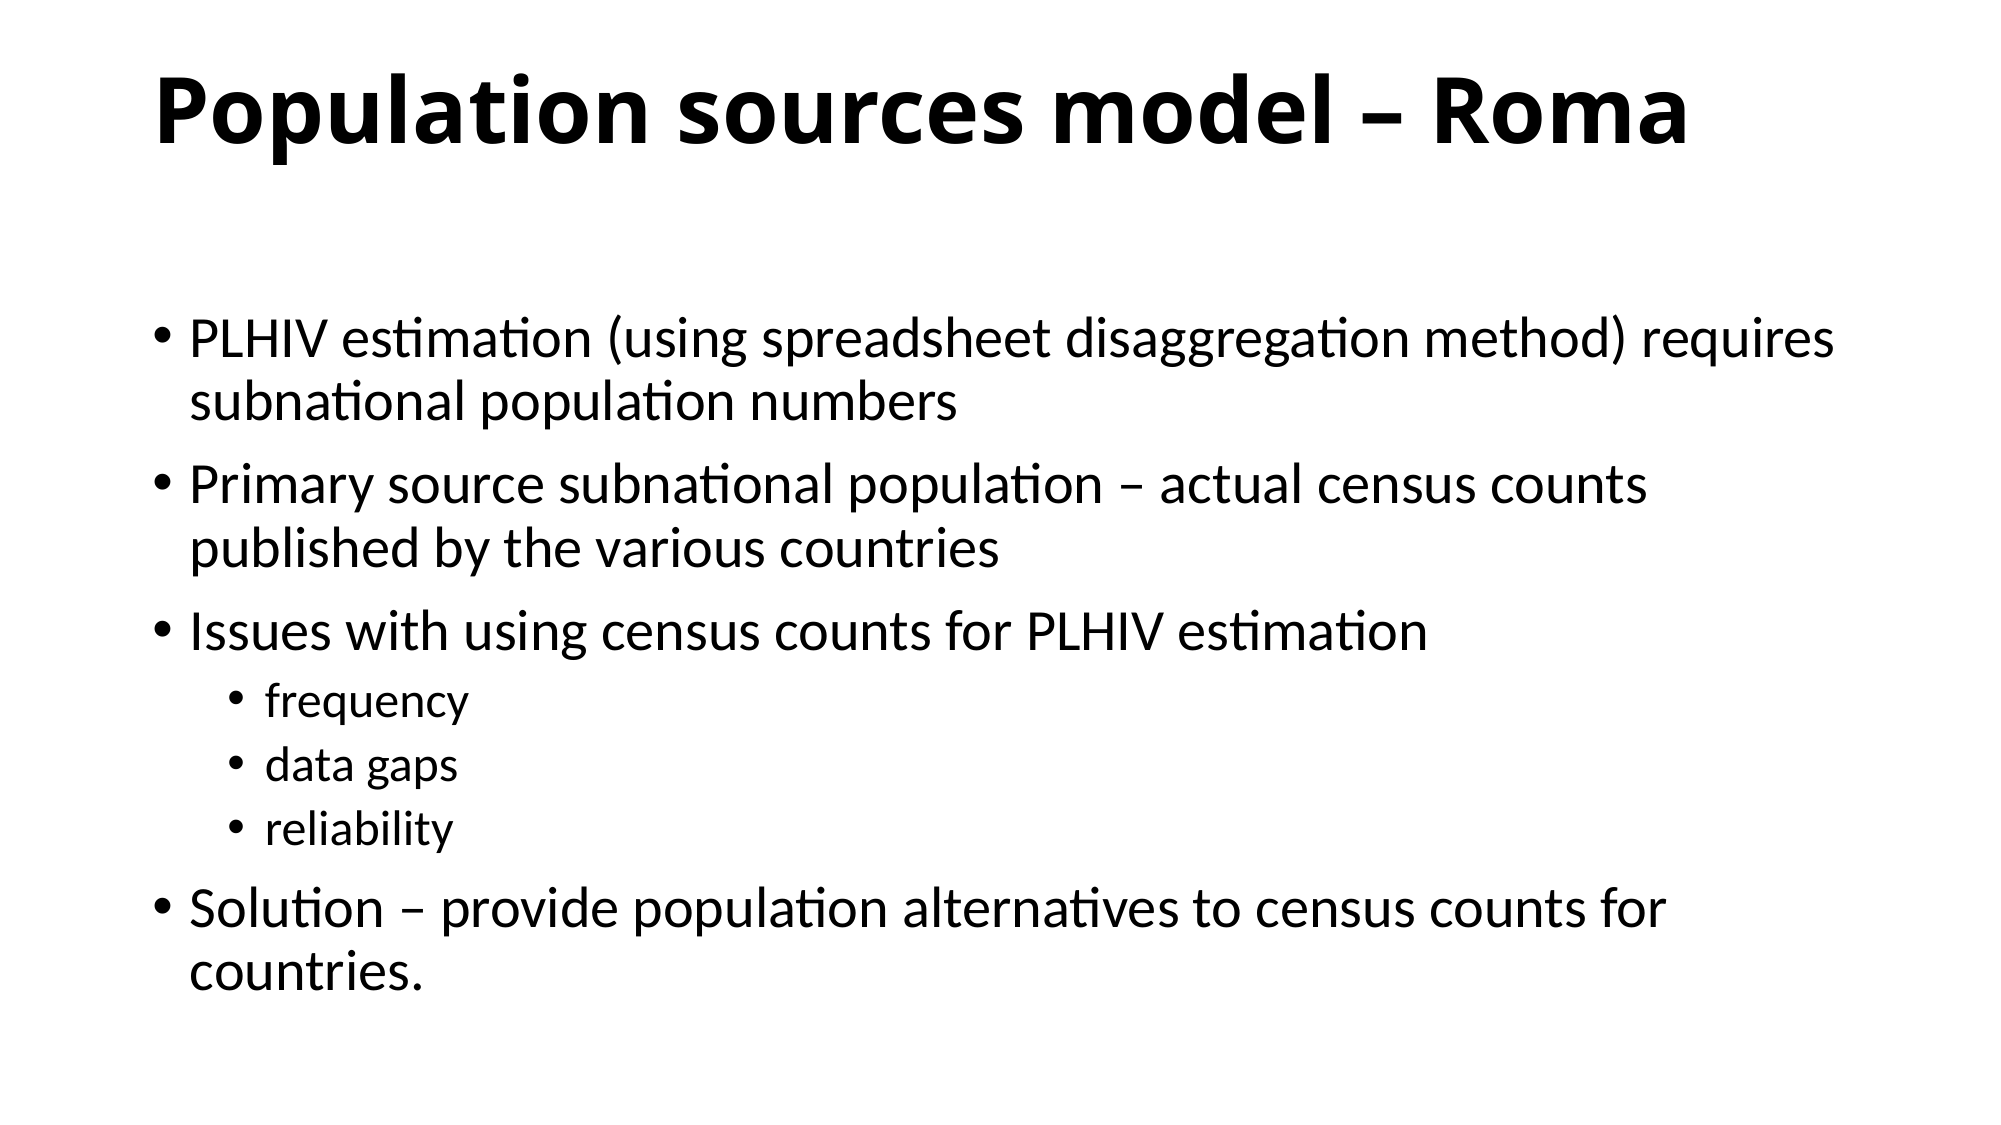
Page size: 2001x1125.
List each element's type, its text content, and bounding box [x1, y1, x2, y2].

list PLHIV estimation (using spreadsheet disaggregation method) requires subnational population numbers Primary source subnational population – actual census counts published by the various countries Issues with using census counts for PLHIV estimation frequency data gaps reliability Solution – provide population alternatives to census counts for countries. [137, 299, 1863, 1014]
title Population sources model – Roma [137, 59, 1863, 278]
